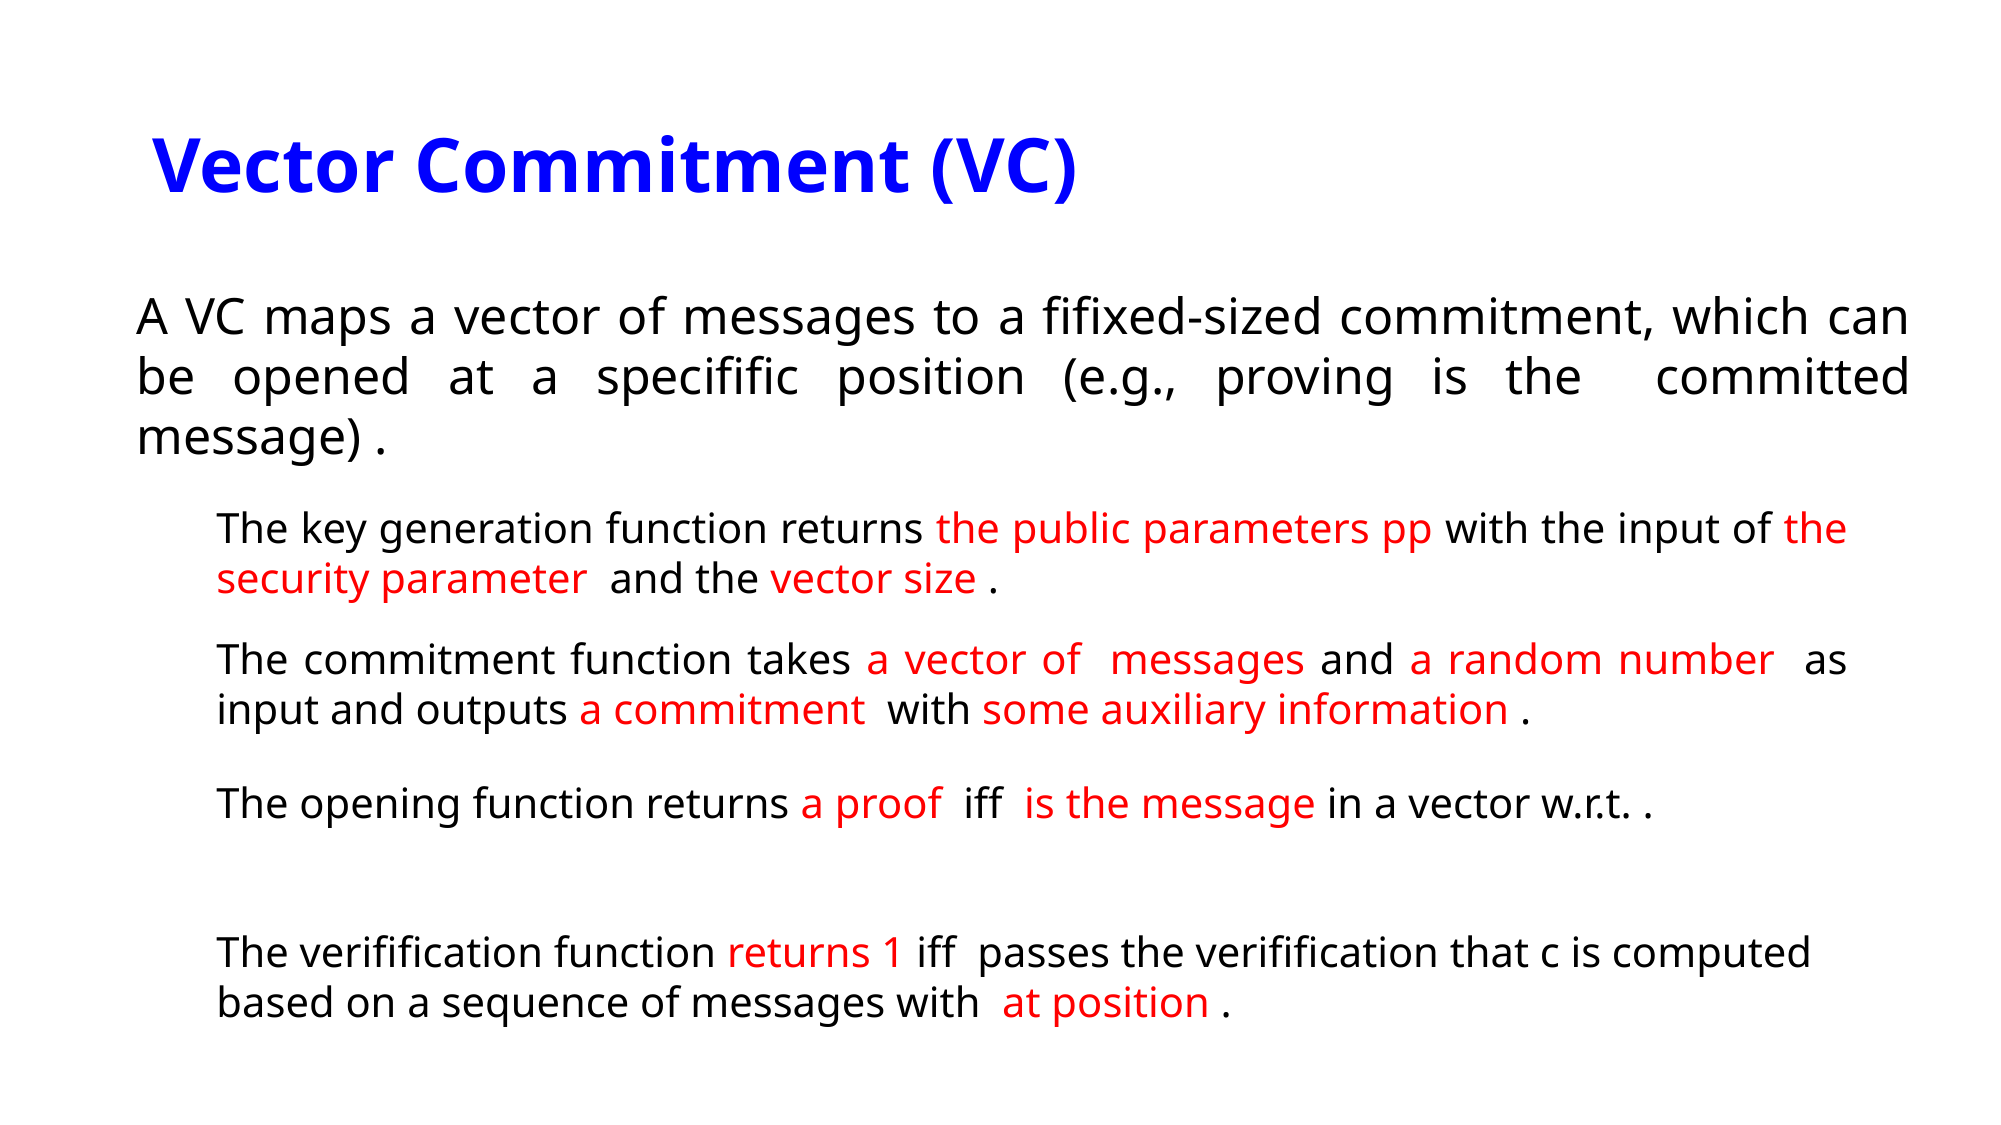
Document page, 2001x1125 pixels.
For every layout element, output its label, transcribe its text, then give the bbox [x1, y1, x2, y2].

title Vector Commitment (VC) [137, 59, 1863, 278]
